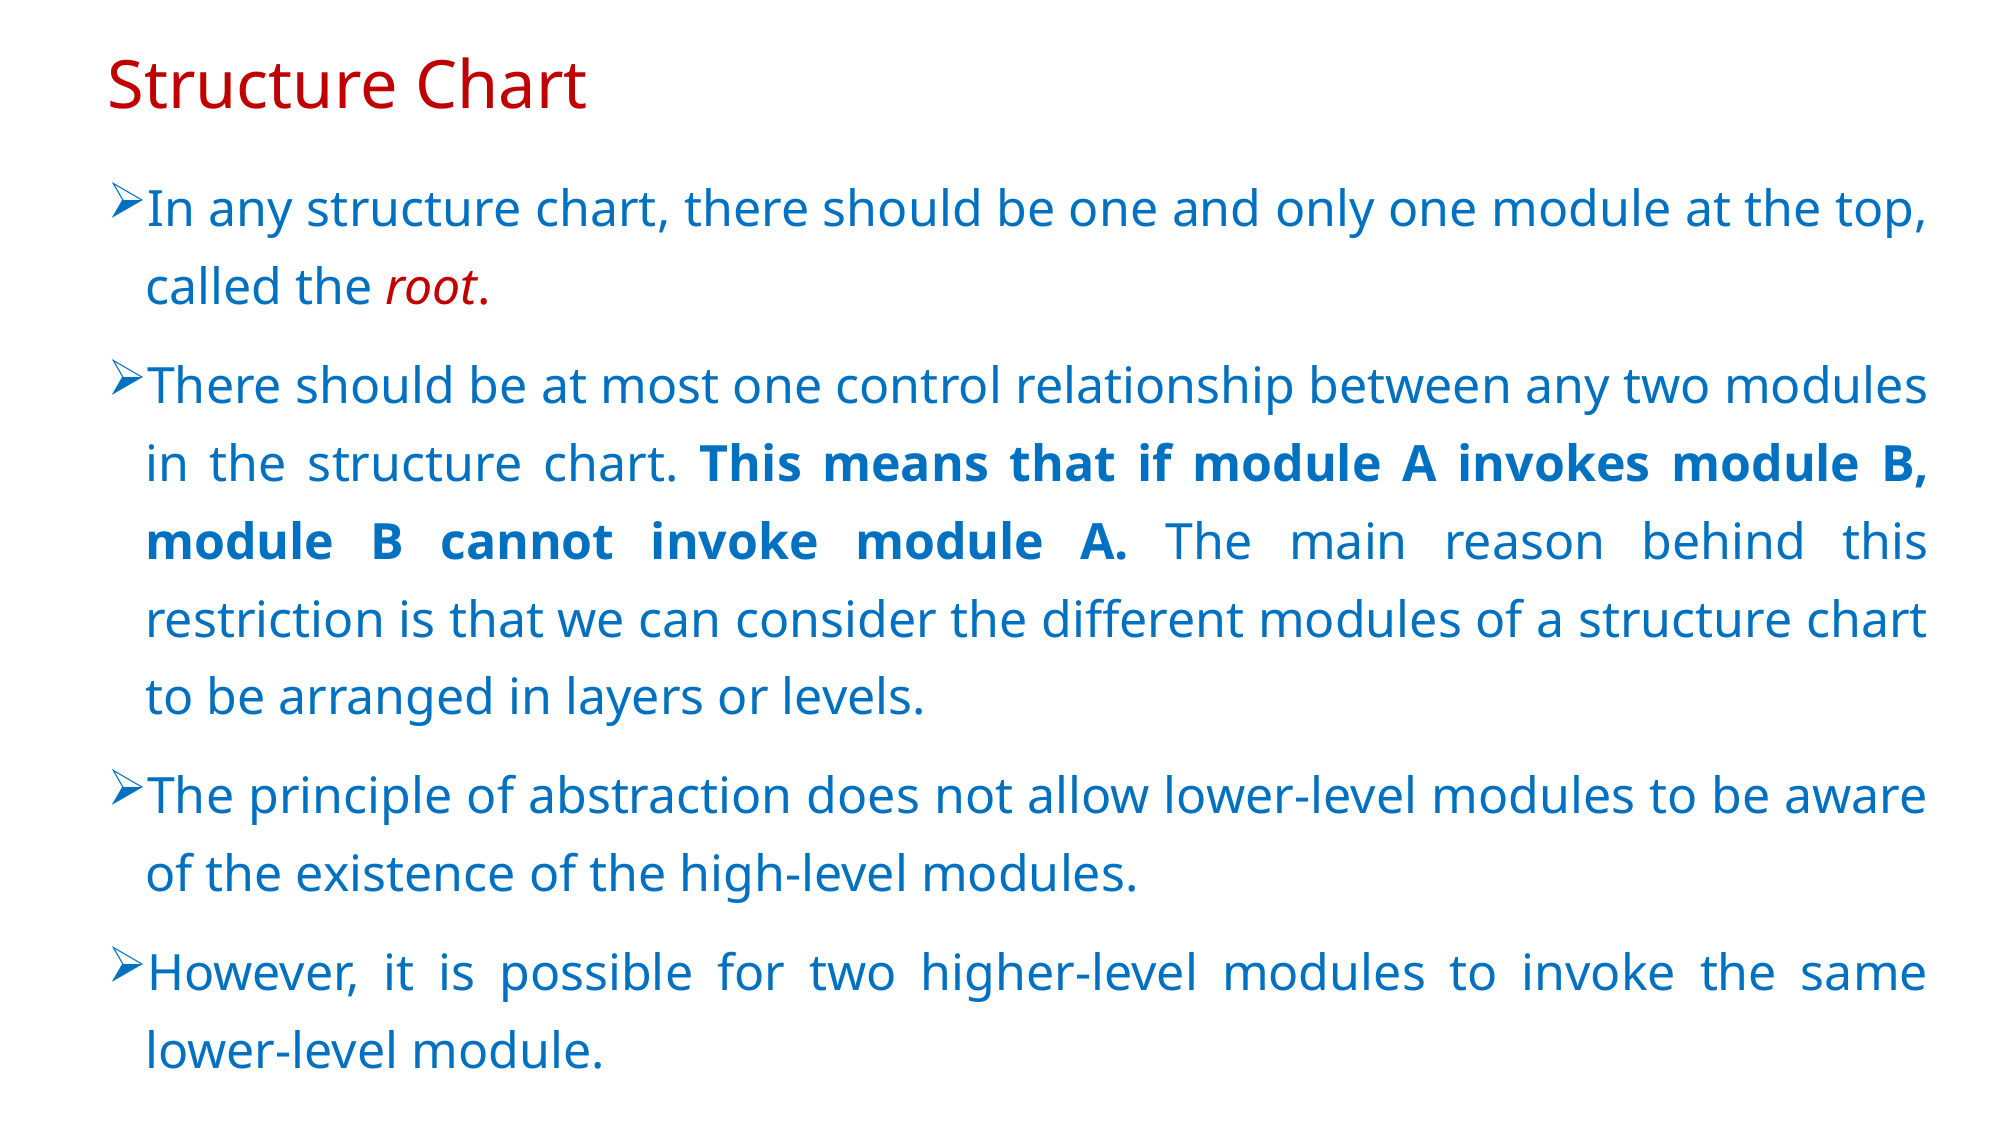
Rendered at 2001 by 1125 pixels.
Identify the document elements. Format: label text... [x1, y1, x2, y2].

title Structure Chart [92, 52, 1818, 121]
list In any structure chart, there should be one and only one module at the top, called the root. There should be at most one control relationship between any two modules in the structure chart. This means that if module A invokes module B, module B cannot invoke module A. The main reason behind this restriction is that we can consider the different modules of a structure chart to be arranged in layers or levels. The principle of abstraction does not allow lower-level modules to be aware of the existence of the high-level modules. However, it is possible for two higher-level modules to invoke the same lower-level module. [92, 150, 1945, 1103]
